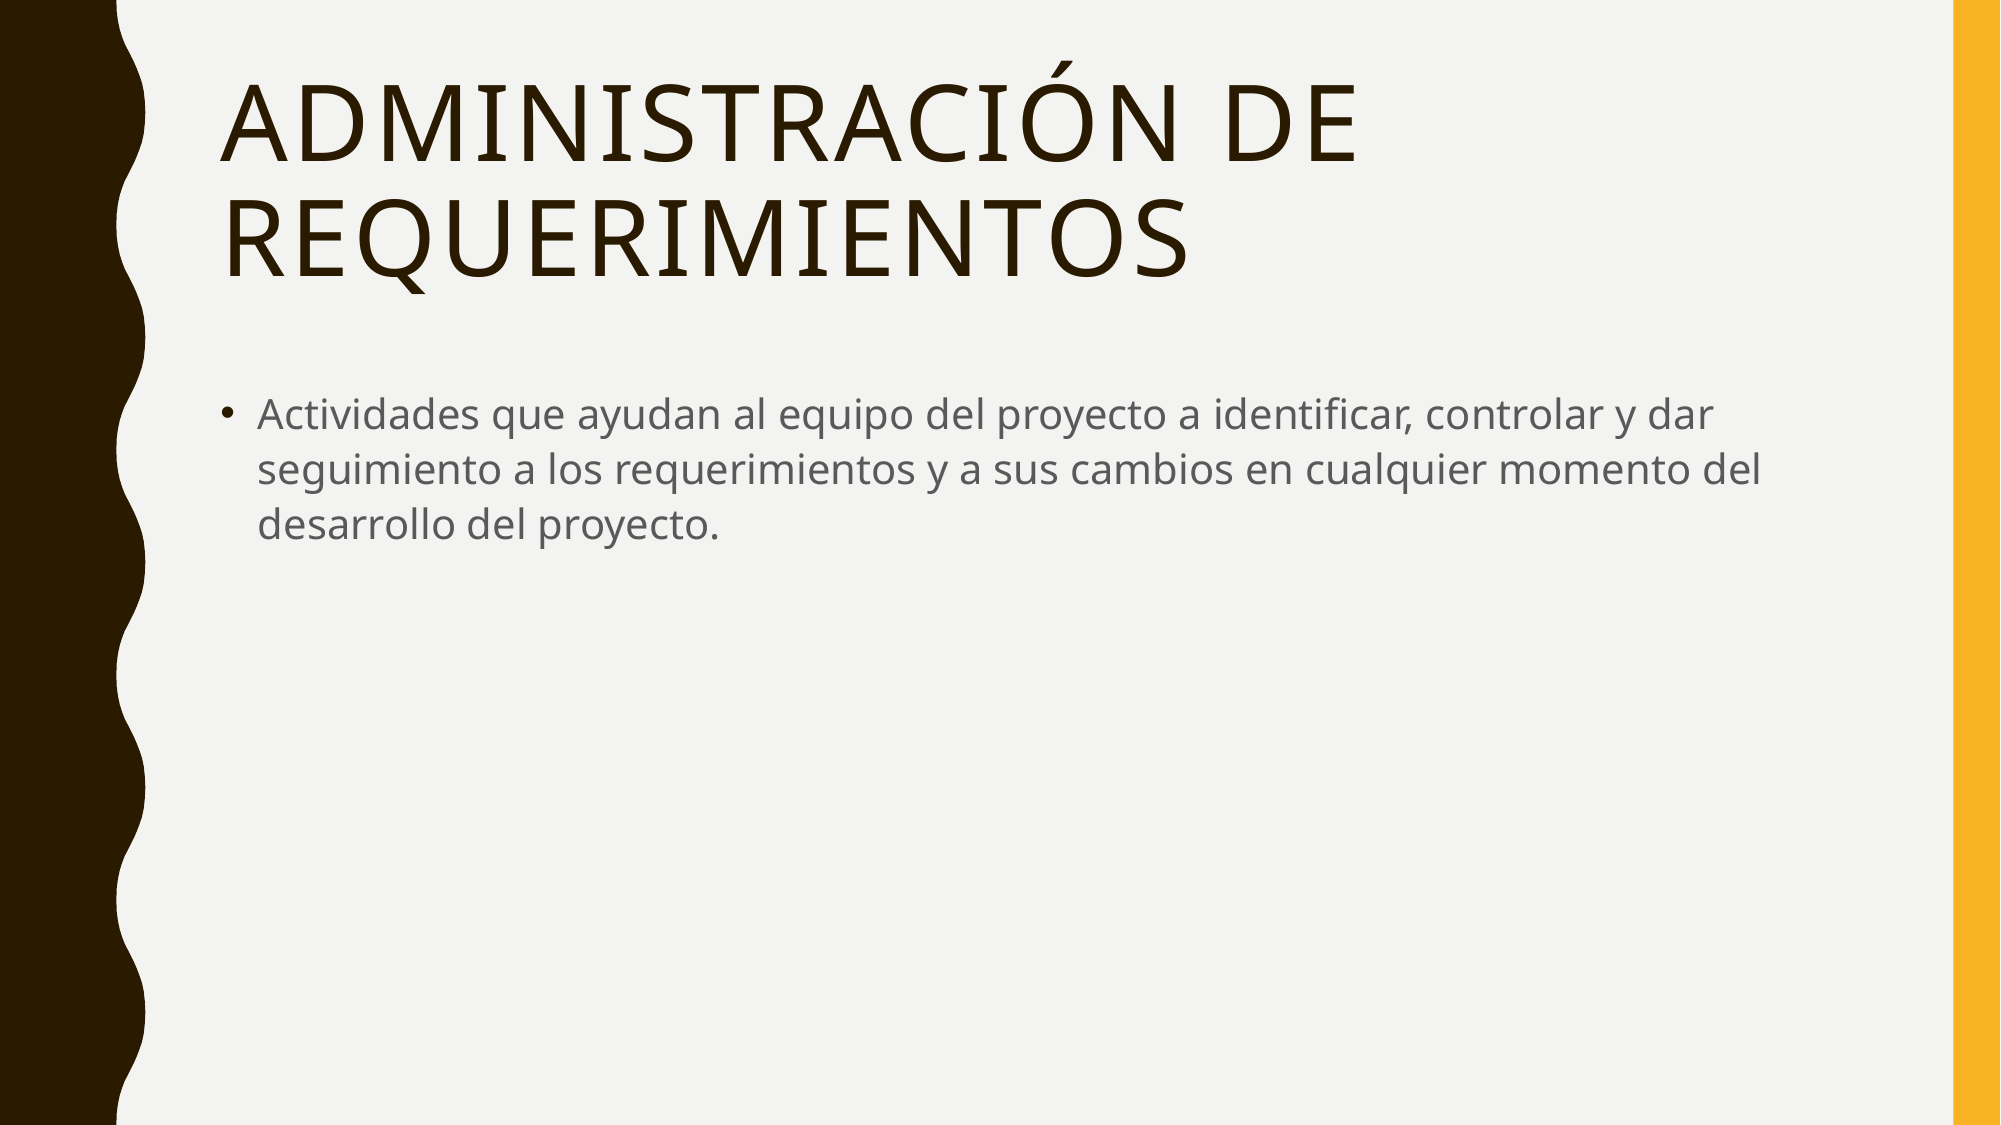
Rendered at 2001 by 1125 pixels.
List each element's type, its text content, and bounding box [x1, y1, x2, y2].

list Actividades que ayudan al equipo del proyecto a identificar, controlar y dar seguimiento a los requerimientos y a sus cambios en cualquier momento del desarrollo del proyecto. [205, 375, 1875, 965]
title Administración de requerimientos [205, 62, 1875, 308]
